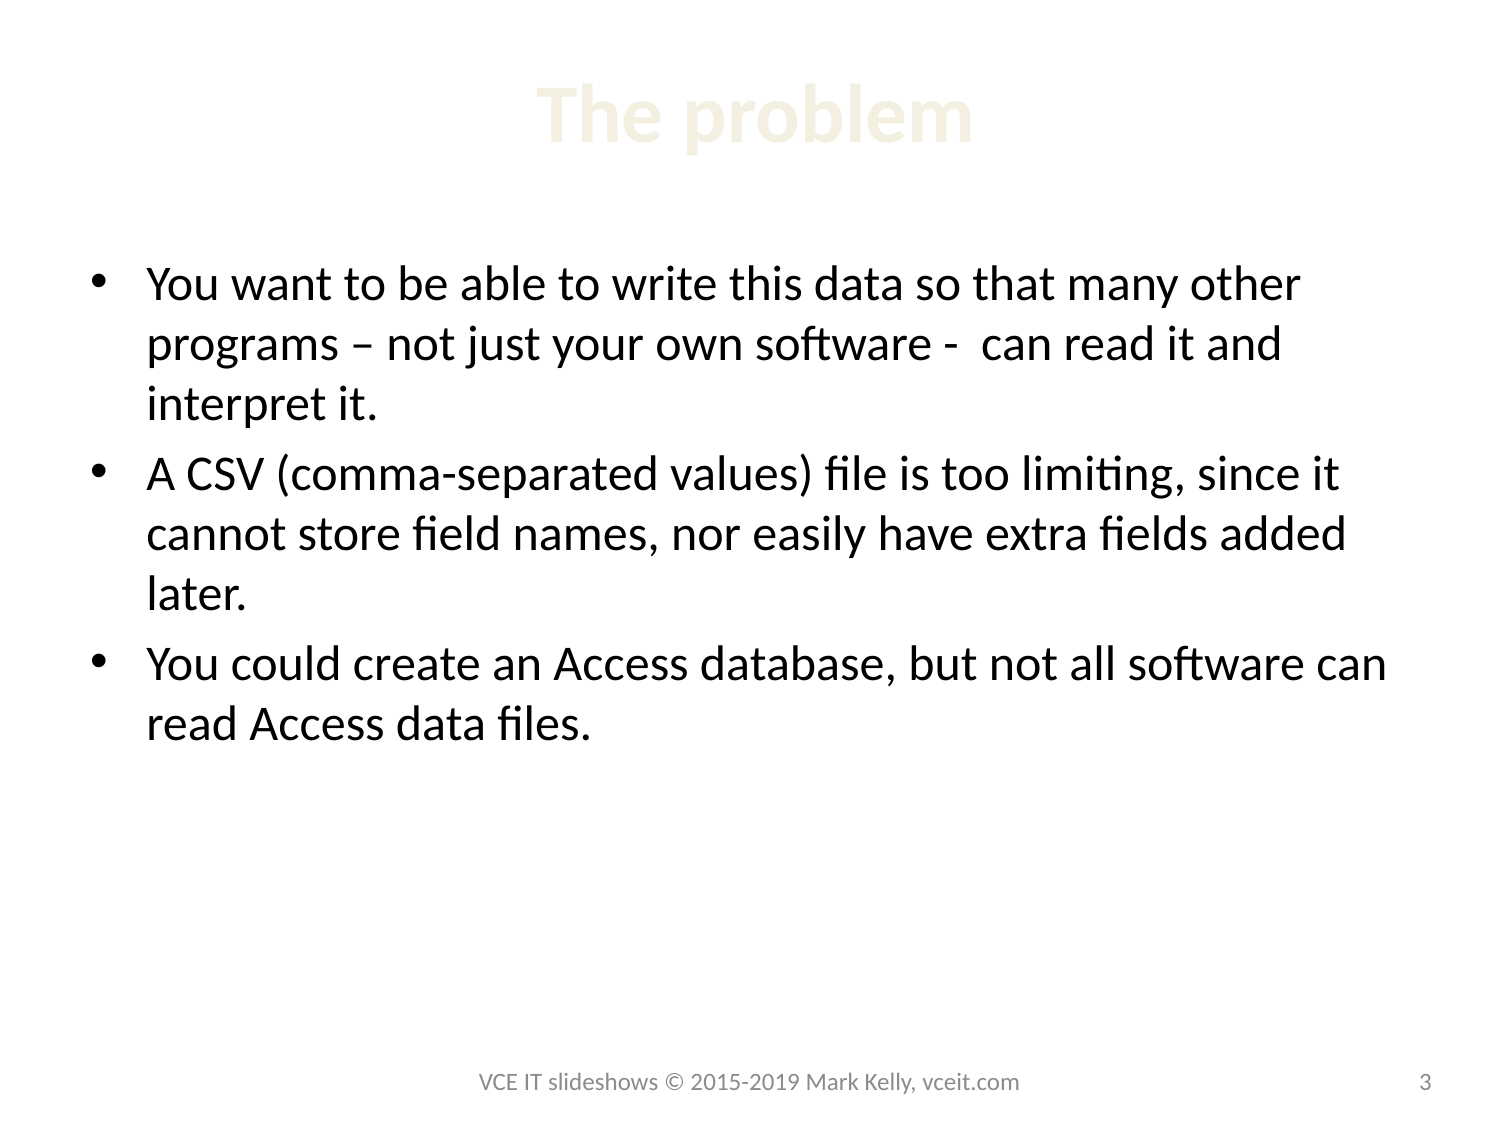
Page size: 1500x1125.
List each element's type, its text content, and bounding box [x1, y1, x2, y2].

footer VCE IT slideshows © 2015-2019 Mark Kelly, vceit.com [383, 1058, 1117, 1103]
title The problem [29, 44, 1483, 173]
list You want to be able to write this data so that many other programs – not just your own software - can read it and interpret it. A CSV (comma-separated values) file is too limiting, since it cannot store field names, nor easily have extra fields added later. You could create an Access database, but not all software can read Access data files. [74, 172, 1426, 1036]
slide_number 3 [1376, 1058, 1447, 1103]
